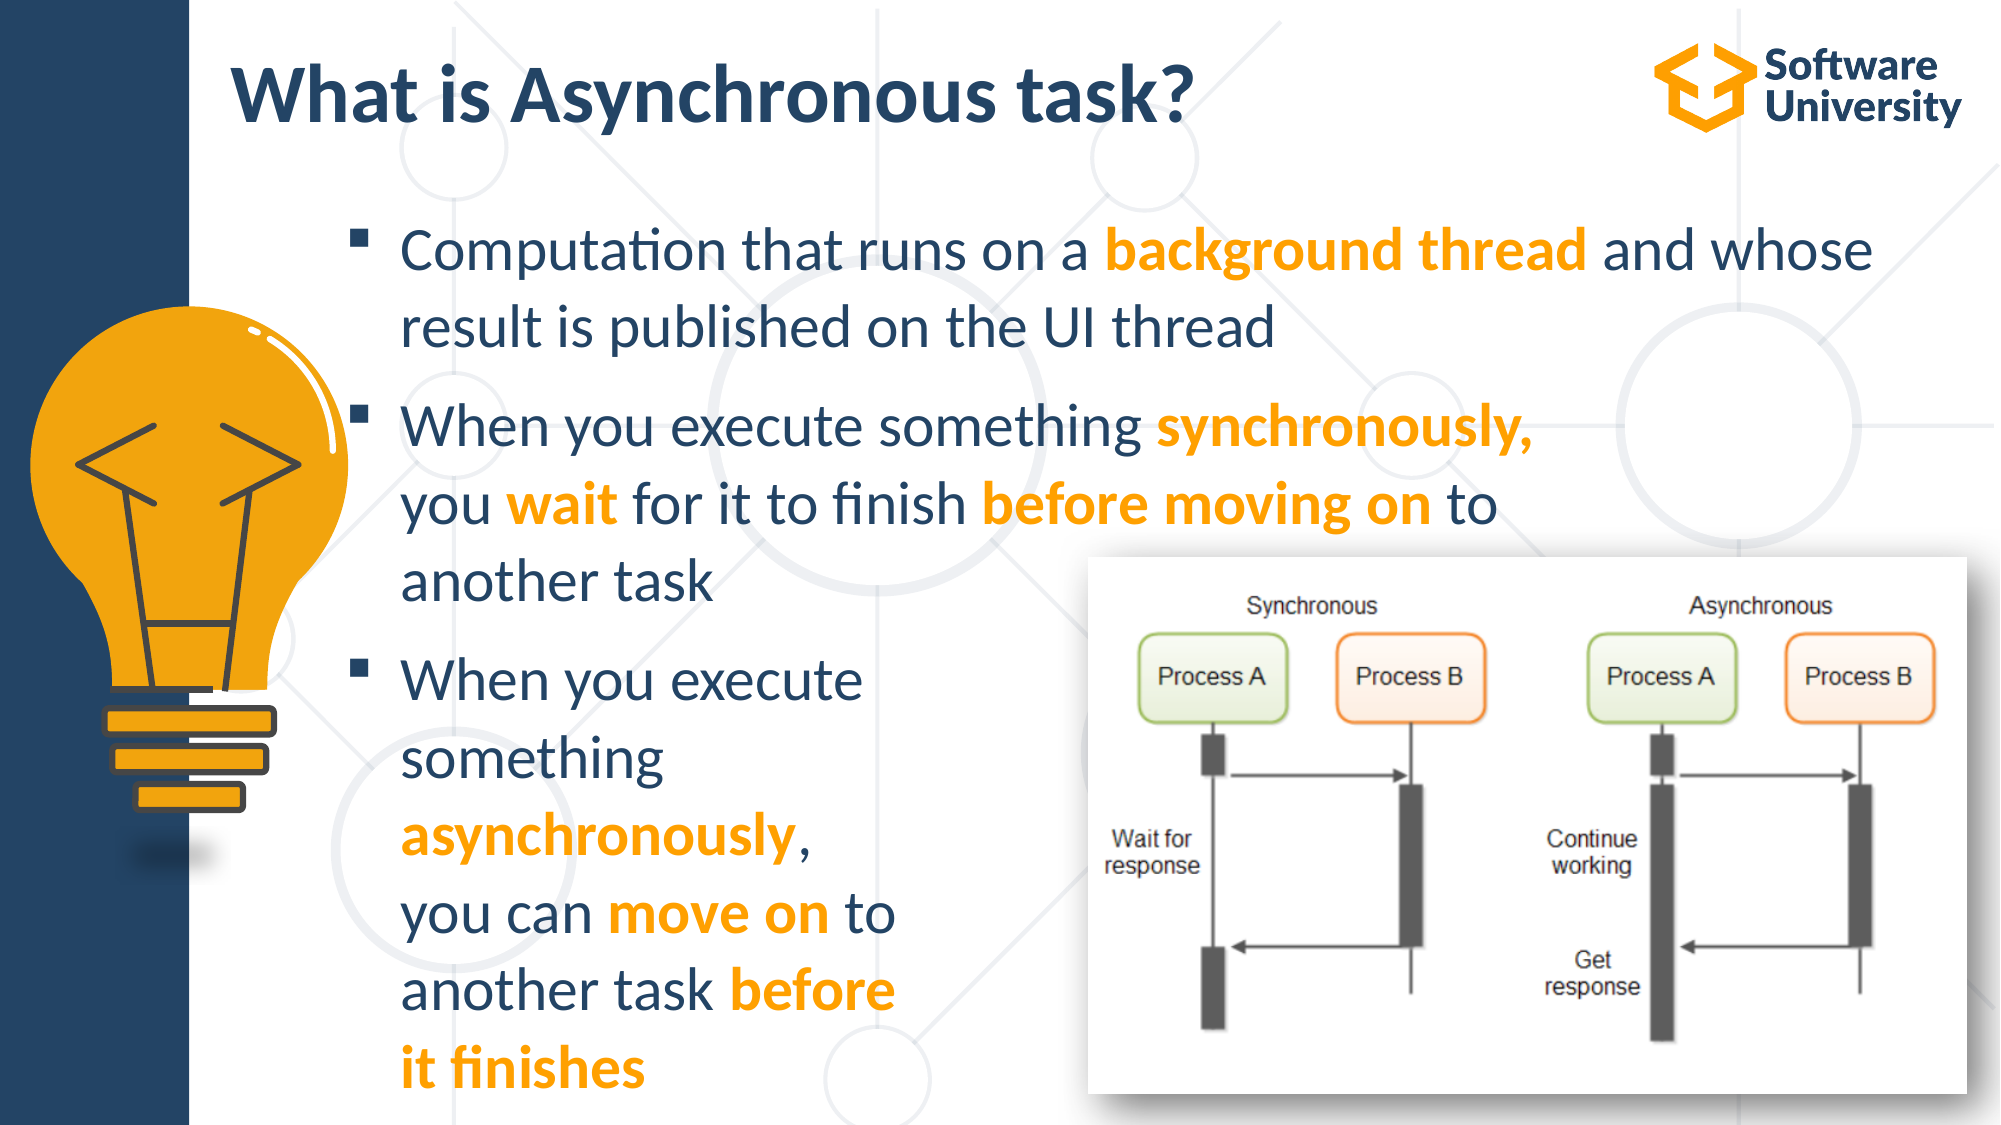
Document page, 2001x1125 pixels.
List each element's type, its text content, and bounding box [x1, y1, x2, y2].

picture [1641, 31, 1973, 145]
picture [1088, 556, 1968, 1095]
list Computation that runs on a background thread and whose result is published on the UI thread When you execute something synchronously, you wait for it to finish before moving on to another task When you execute something asynchronously, you can move on to another task before it finishes [327, 198, 1990, 1109]
title What is Asynchronous task? [212, 16, 1628, 162]
